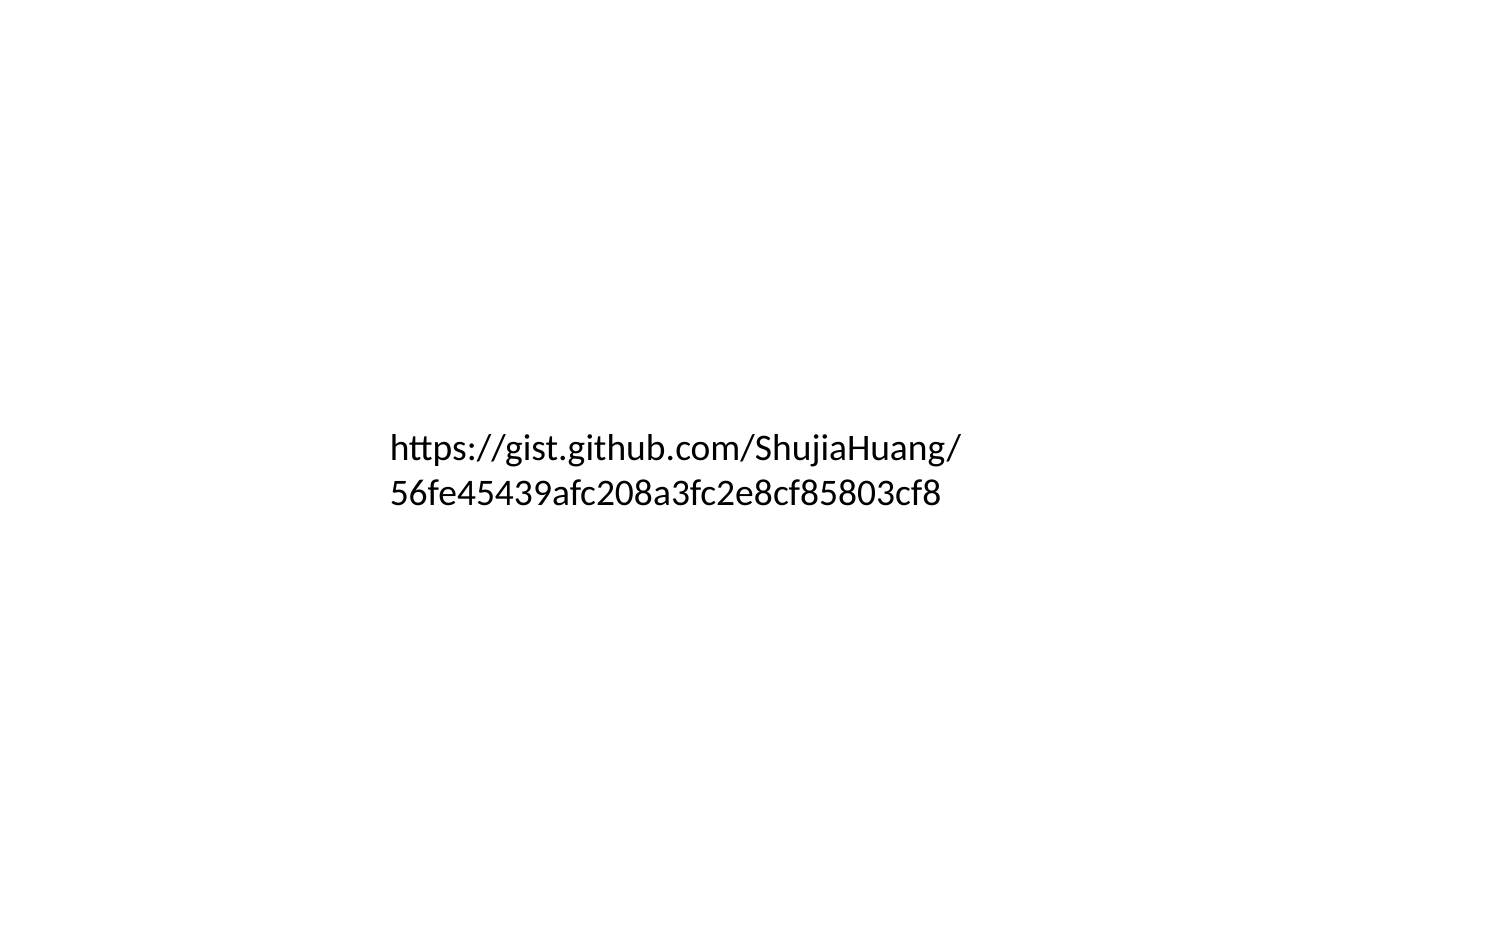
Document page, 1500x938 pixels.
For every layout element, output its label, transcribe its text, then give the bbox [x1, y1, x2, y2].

text_box https://gist.github.com/ShujiaHuang/56fe45439afc208a3fc2e8cf85803cf8 [374, 415, 1125, 521]
